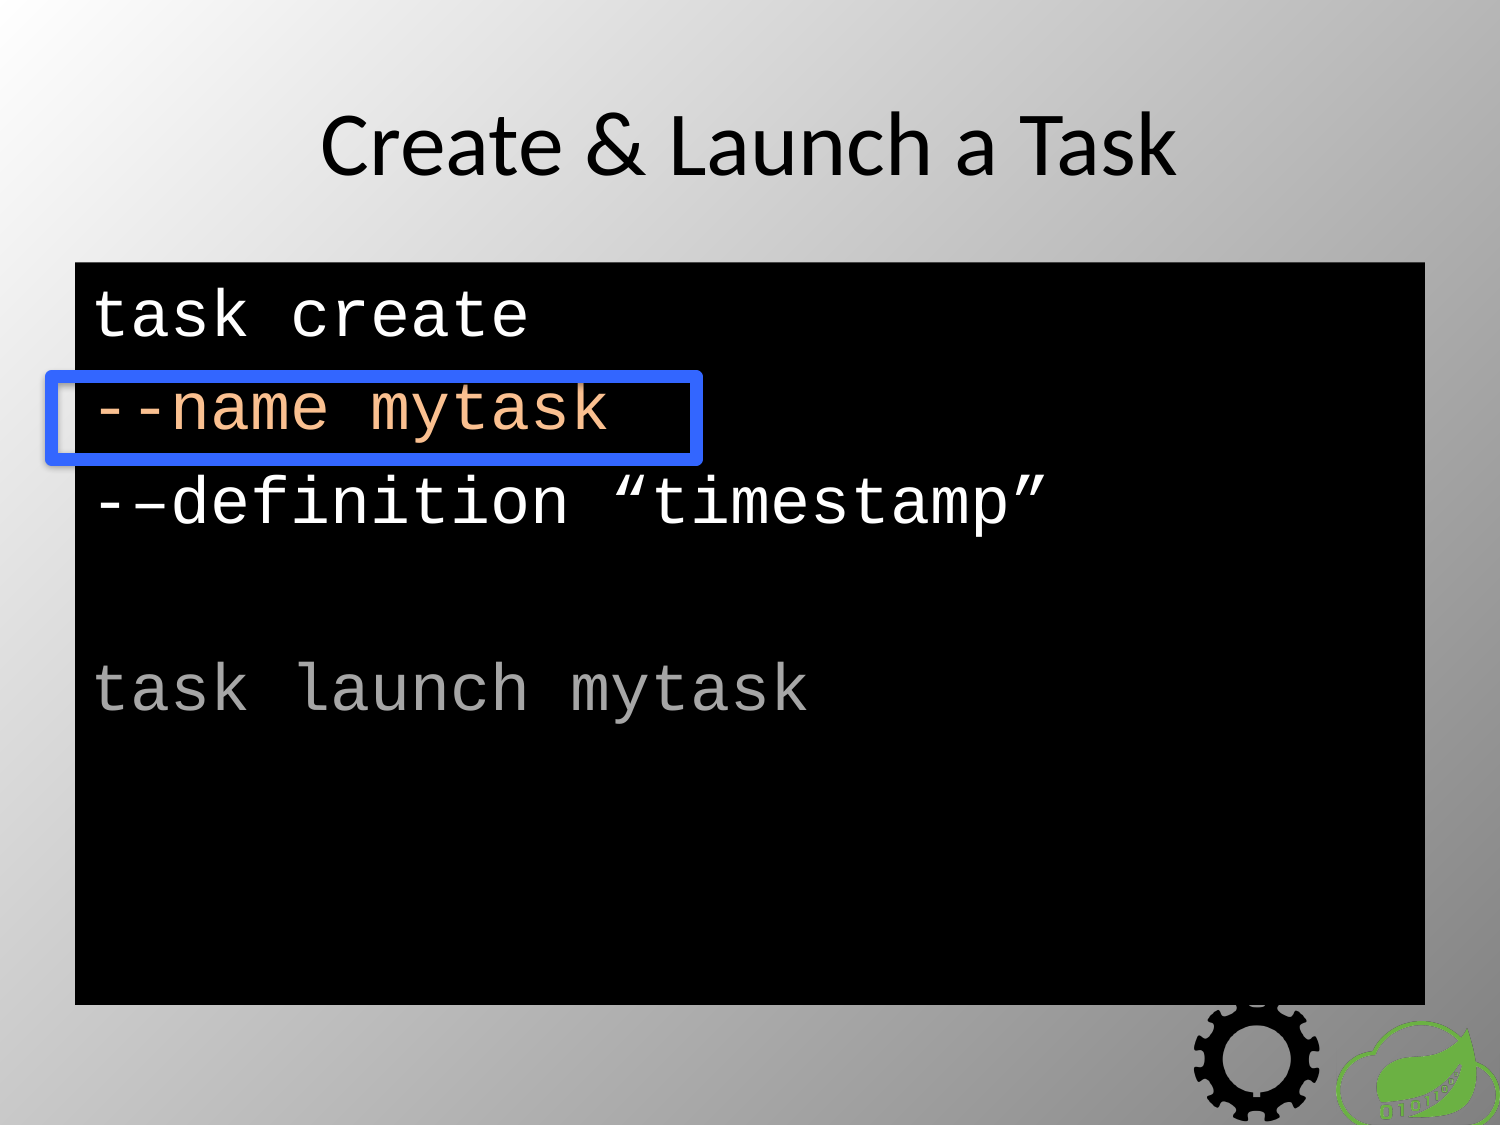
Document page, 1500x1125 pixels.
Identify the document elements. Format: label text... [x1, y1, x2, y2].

picture [1190, 992, 1323, 1125]
text_box [51, 376, 697, 460]
title Create & Launch a Task [75, 45, 1425, 233]
list task create --name mytask -–definition “timestamp” task launch mytask [75, 262, 1425, 1005]
picture [1336, 992, 1500, 1125]
